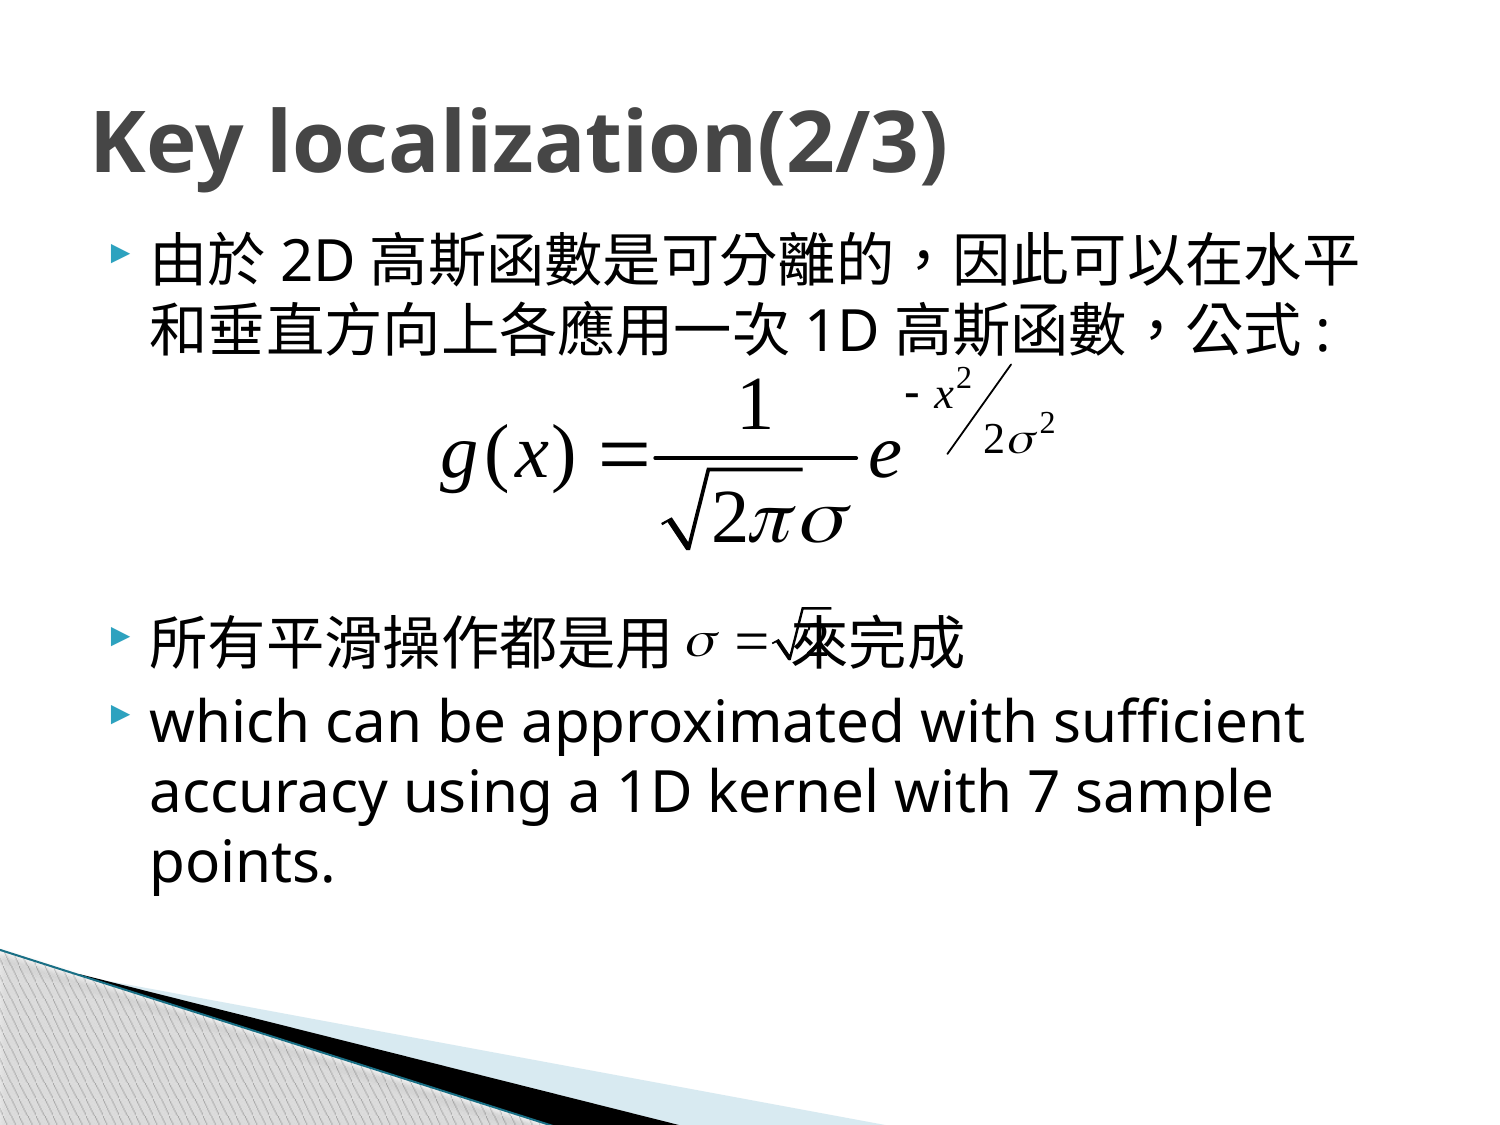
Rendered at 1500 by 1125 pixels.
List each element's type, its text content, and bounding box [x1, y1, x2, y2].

list 由於2D高斯函數是可分離的，因此可以在水平和垂直方向上各應用一次1D高斯函數，公式: 所有平滑操作都是用 來完成 which can be approximated with sufficient accuracy using a 1D kernel with 7 sample points. [75, 233, 1425, 1098]
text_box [678, 597, 842, 669]
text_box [424, 349, 1076, 567]
title Key localization(2/3) [75, 45, 1425, 233]
